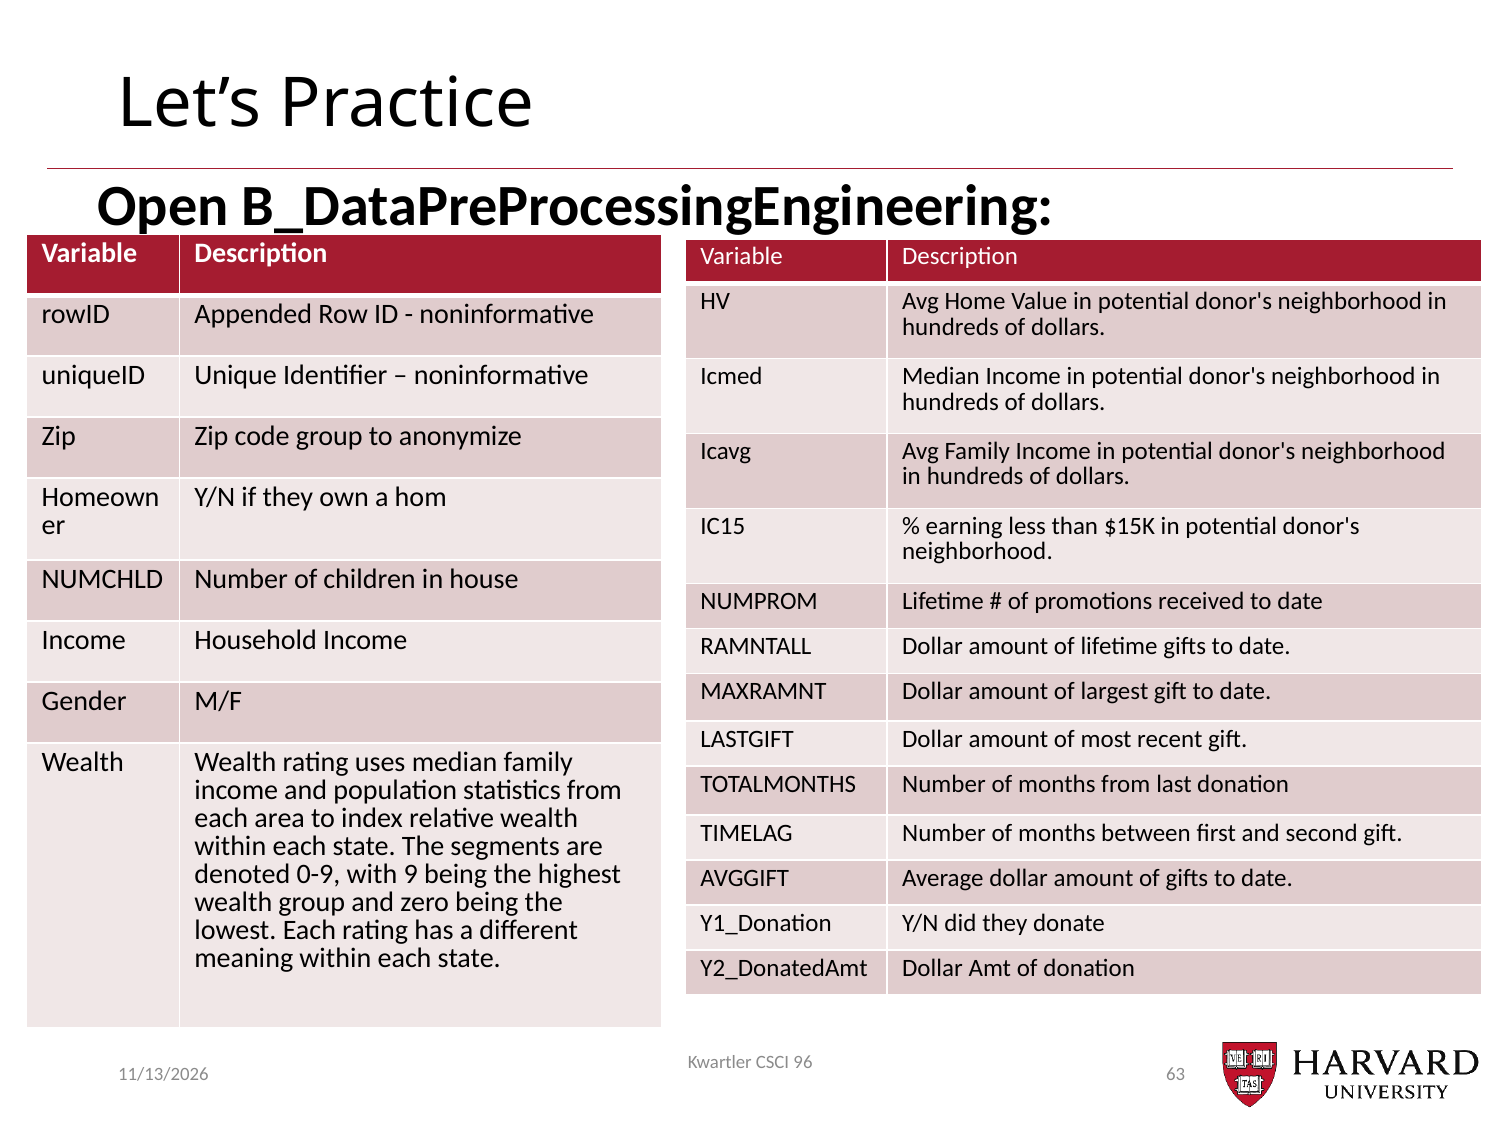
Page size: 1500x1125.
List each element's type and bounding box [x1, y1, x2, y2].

table_header [180, 235, 661, 293]
table_cell [180, 744, 661, 1027]
table_cell [888, 286, 1481, 358]
table_cell [180, 561, 661, 620]
table_cell [686, 584, 886, 628]
table_cell [888, 584, 1481, 628]
text_box [82, 159, 1070, 245]
table_cell [180, 418, 661, 477]
table_cell [27, 479, 179, 559]
table_cell [686, 861, 886, 904]
table_cell [888, 906, 1481, 949]
table_cell [27, 622, 179, 681]
title [103, 59, 1397, 157]
table_cell [686, 629, 886, 673]
picture [1200, 1024, 1500, 1125]
table_cell [27, 418, 179, 477]
table_cell [686, 509, 886, 583]
table_cell [686, 906, 886, 949]
table_cell [888, 951, 1481, 994]
table_cell [686, 359, 886, 433]
table_cell [180, 298, 661, 355]
table_cell [180, 683, 661, 742]
table_cell [888, 861, 1481, 904]
table_cell [686, 722, 886, 765]
table_cell [686, 767, 886, 814]
table_cell [27, 683, 179, 742]
table_cell [27, 561, 179, 620]
table_cell [888, 434, 1481, 508]
table_header [888, 240, 1481, 281]
table_cell [686, 674, 886, 720]
table_cell [888, 767, 1481, 814]
table_header [27, 235, 179, 293]
table_cell [888, 629, 1481, 673]
table_cell [888, 674, 1481, 720]
table_cell [686, 816, 886, 859]
table_cell [27, 744, 179, 1027]
table_cell [180, 479, 661, 559]
slide_number [103, 1042, 441, 1103]
table_cell [180, 357, 661, 416]
table_cell [888, 816, 1481, 859]
table_cell [27, 357, 179, 416]
table_cell [888, 509, 1481, 583]
slide_number [1059, 1042, 1200, 1103]
table_cell [686, 434, 886, 508]
table_cell [27, 298, 179, 355]
table_cell [686, 951, 886, 994]
table_cell [888, 359, 1481, 433]
table_cell [888, 722, 1481, 765]
table_cell [686, 286, 886, 358]
table_header [686, 240, 886, 281]
text_box [496, 1042, 1004, 1103]
table_cell [180, 622, 661, 681]
